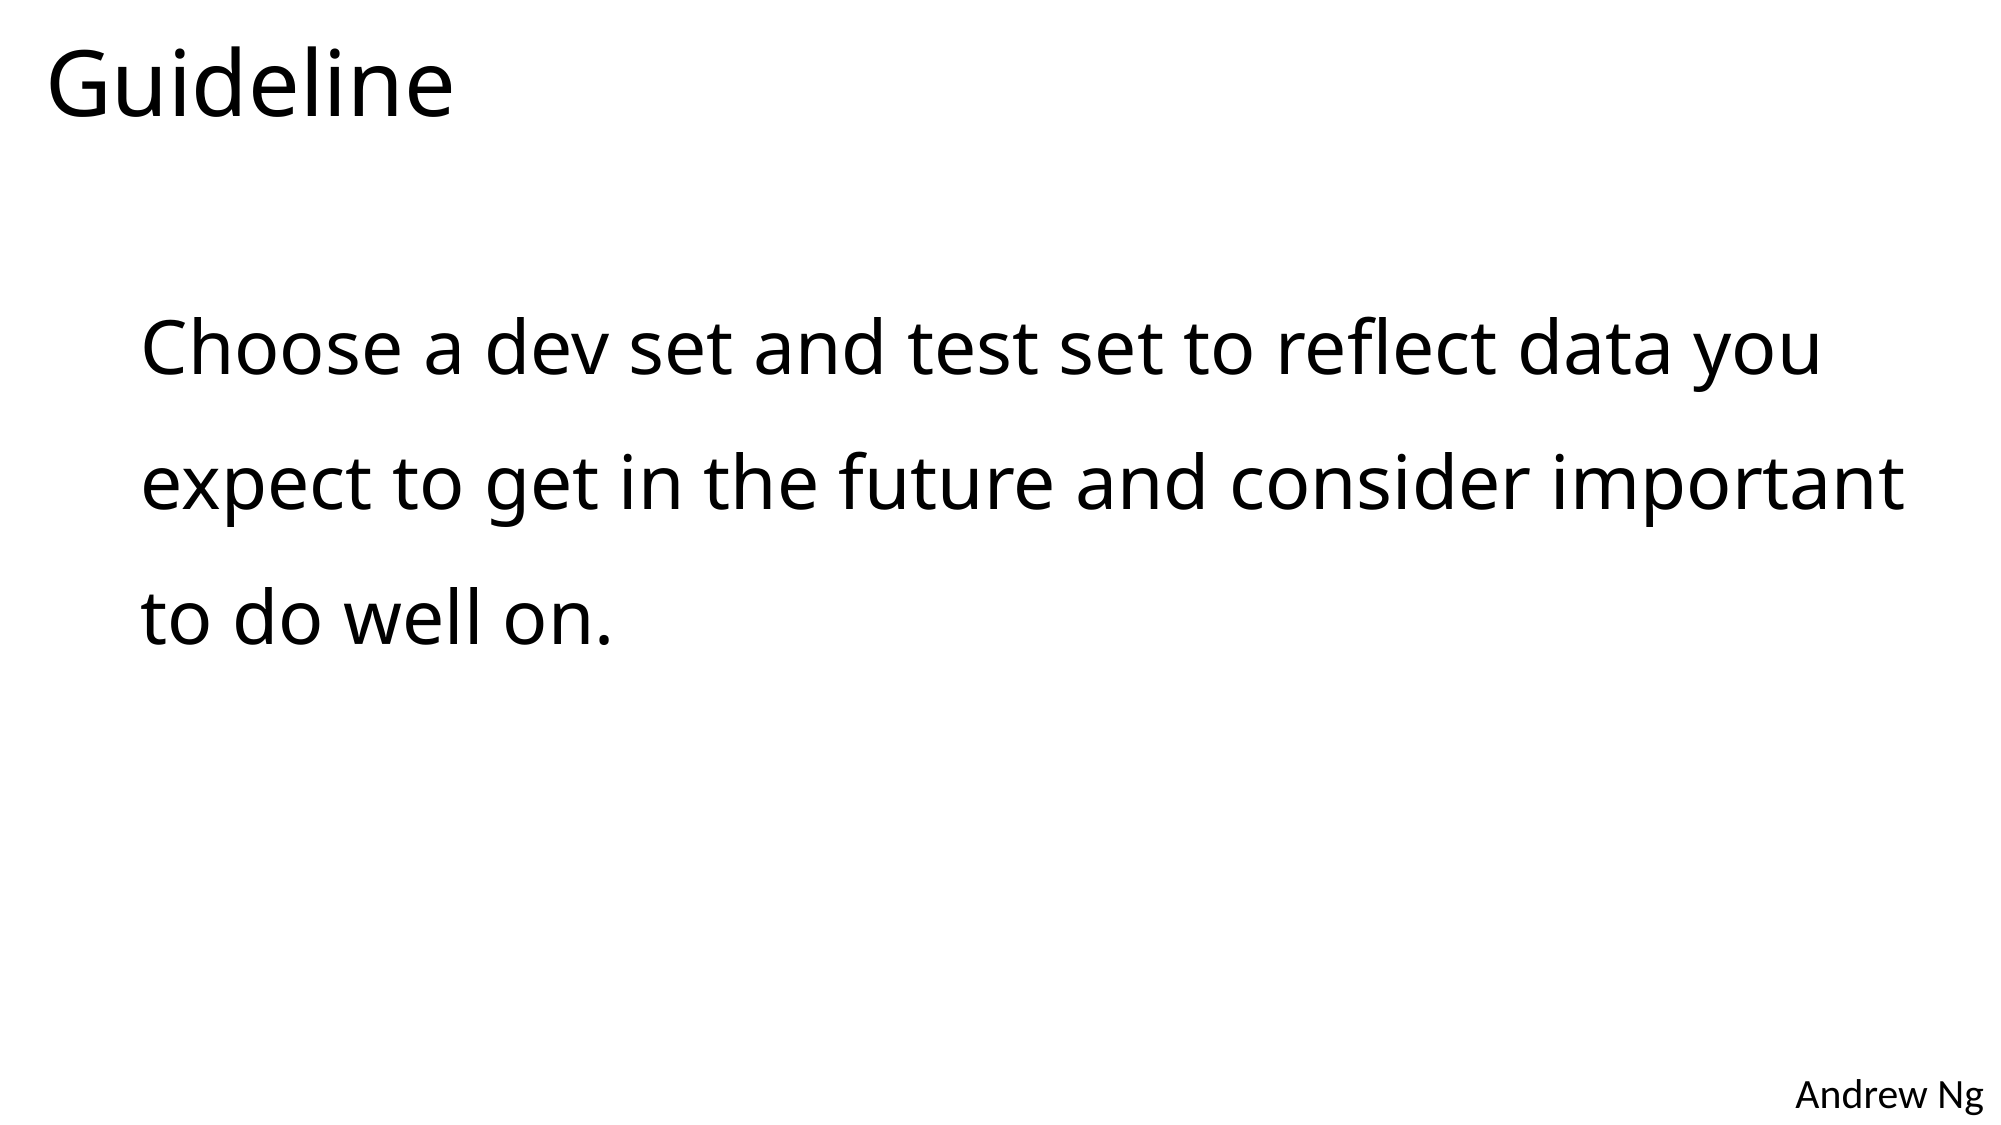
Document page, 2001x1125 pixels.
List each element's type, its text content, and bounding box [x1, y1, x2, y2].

text_box Choose a dev set and test set to reflect data you expect to get in the future and consider important to do well on. [126, 247, 1922, 668]
title Guideline [30, 29, 2000, 248]
